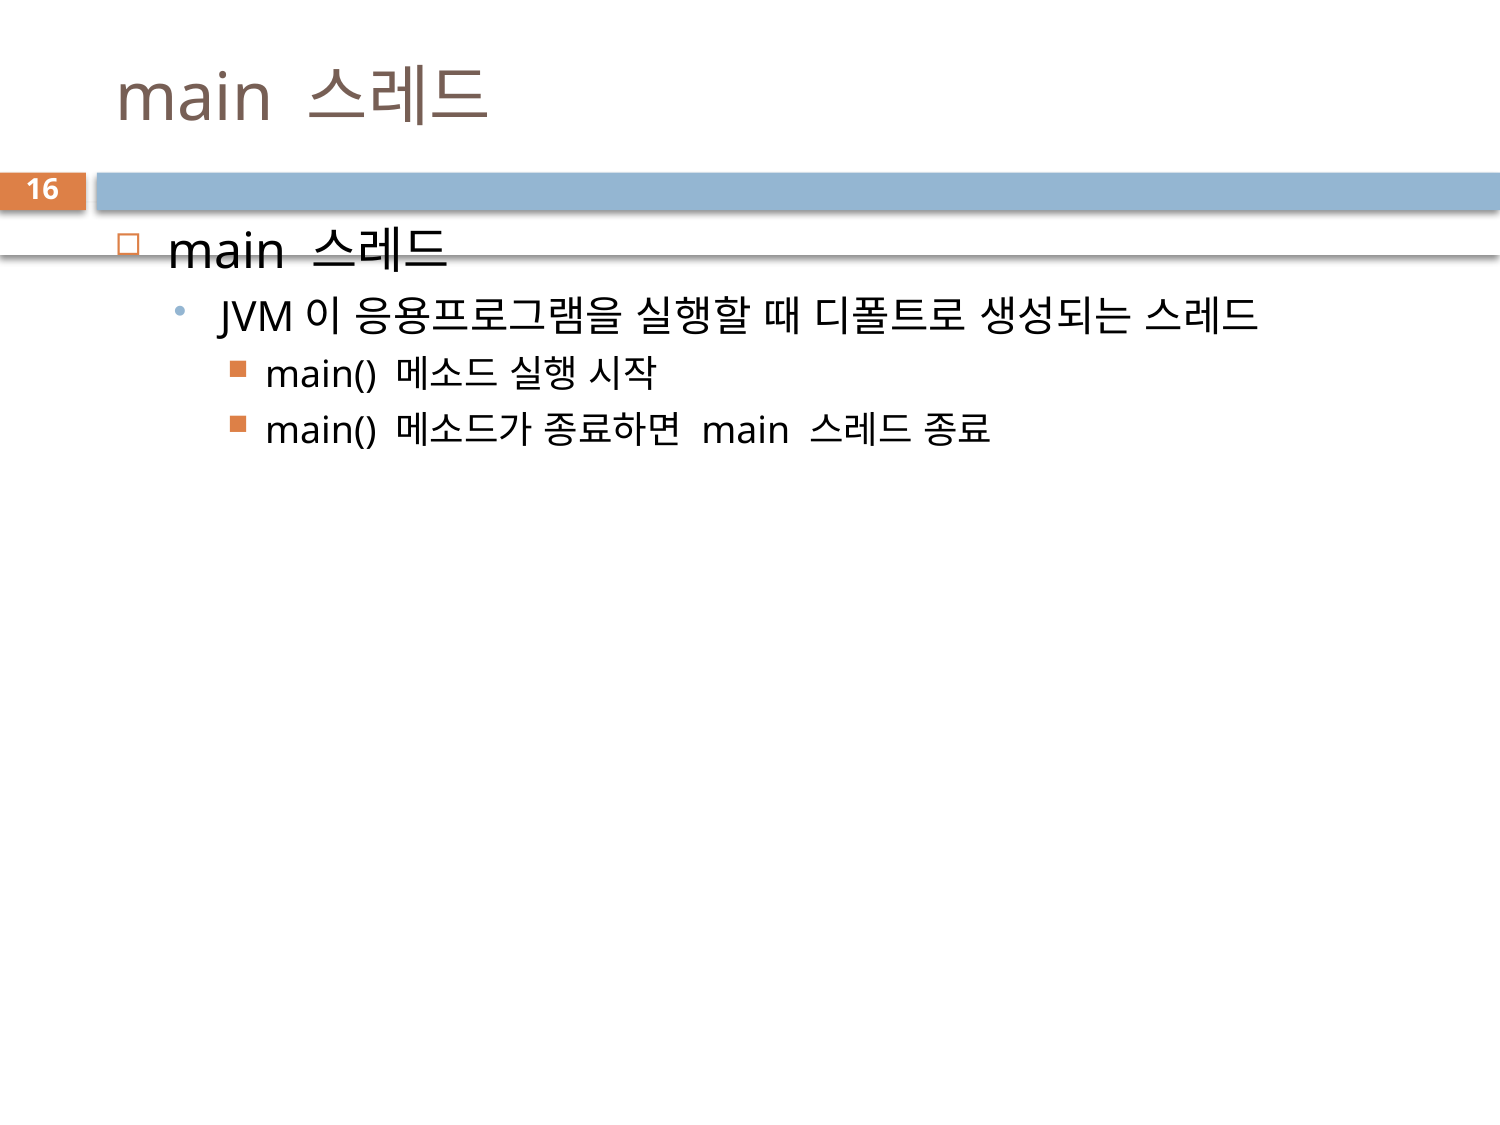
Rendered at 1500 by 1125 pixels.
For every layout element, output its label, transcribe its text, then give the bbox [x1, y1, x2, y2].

list main 스레드 JVM이 응용프로그램을 실행할 때 디폴트로 생성되는 스레드 main() 메소드 실행 시작 main() 메소드가 종료하면 main 스레드 종료 [100, 210, 1438, 492]
title main 스레드 [100, 37, 1438, 149]
slide_number 16 [0, 170, 87, 211]
